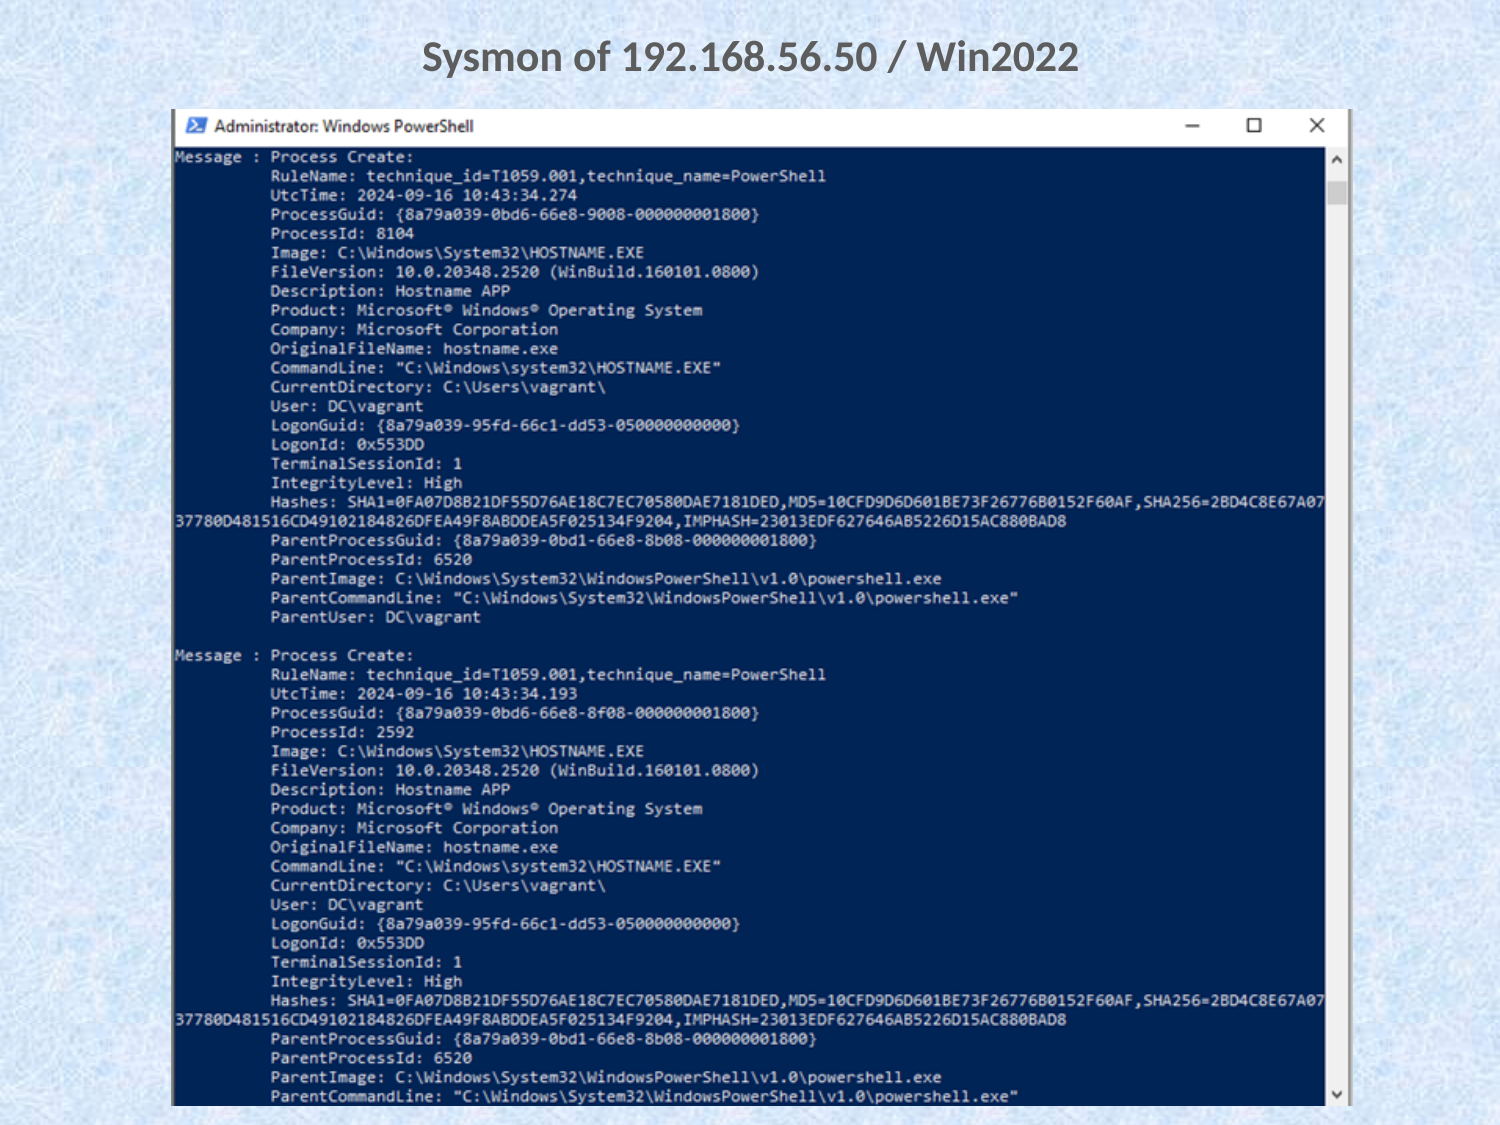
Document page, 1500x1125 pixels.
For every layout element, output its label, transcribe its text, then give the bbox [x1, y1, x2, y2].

picture [0, 0, 1500, 1125]
title Sysmon of 192.168.56.50 / Win2022 [76, 19, 1427, 88]
